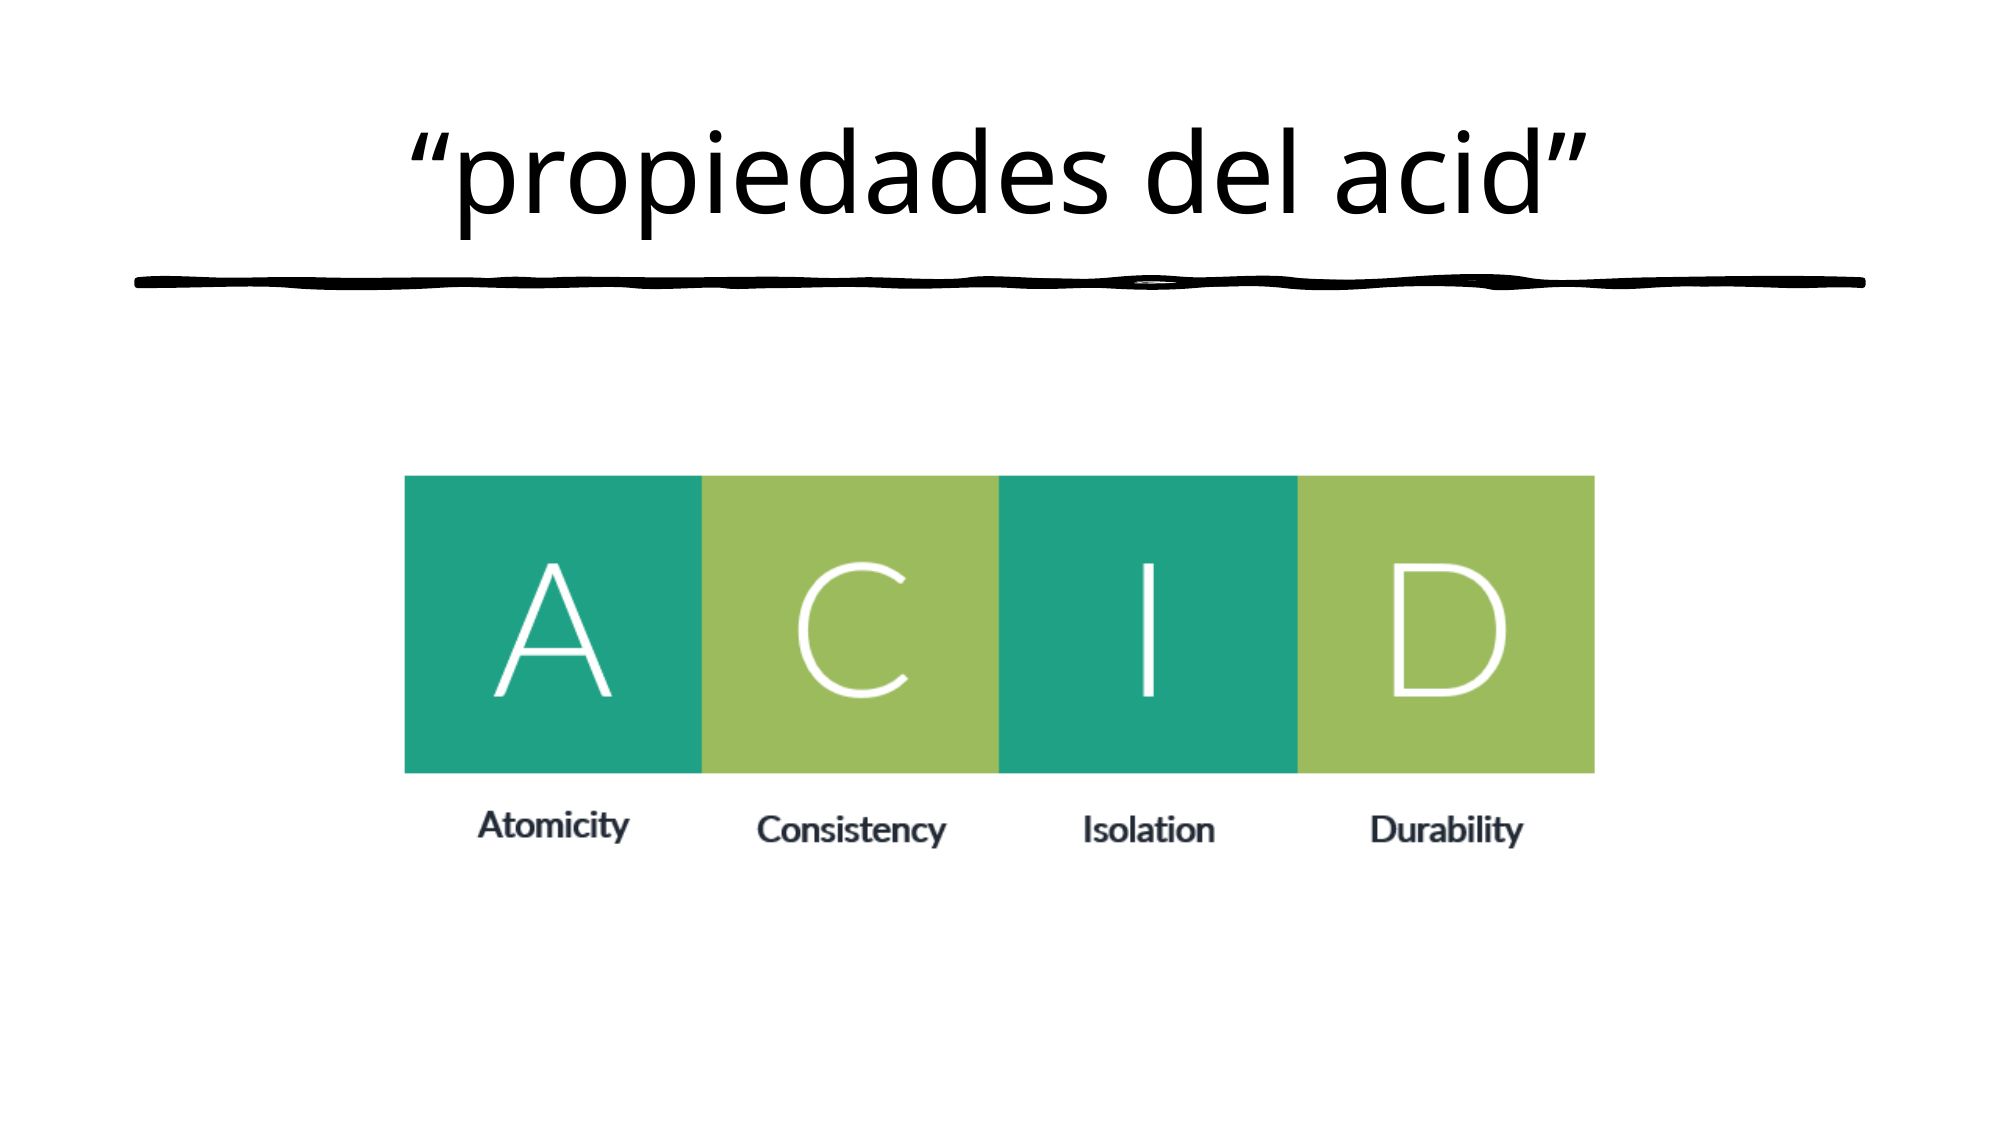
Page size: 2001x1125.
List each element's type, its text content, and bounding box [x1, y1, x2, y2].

title “propiedades del acid” [137, 59, 1863, 278]
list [294, 404, 1706, 927]
